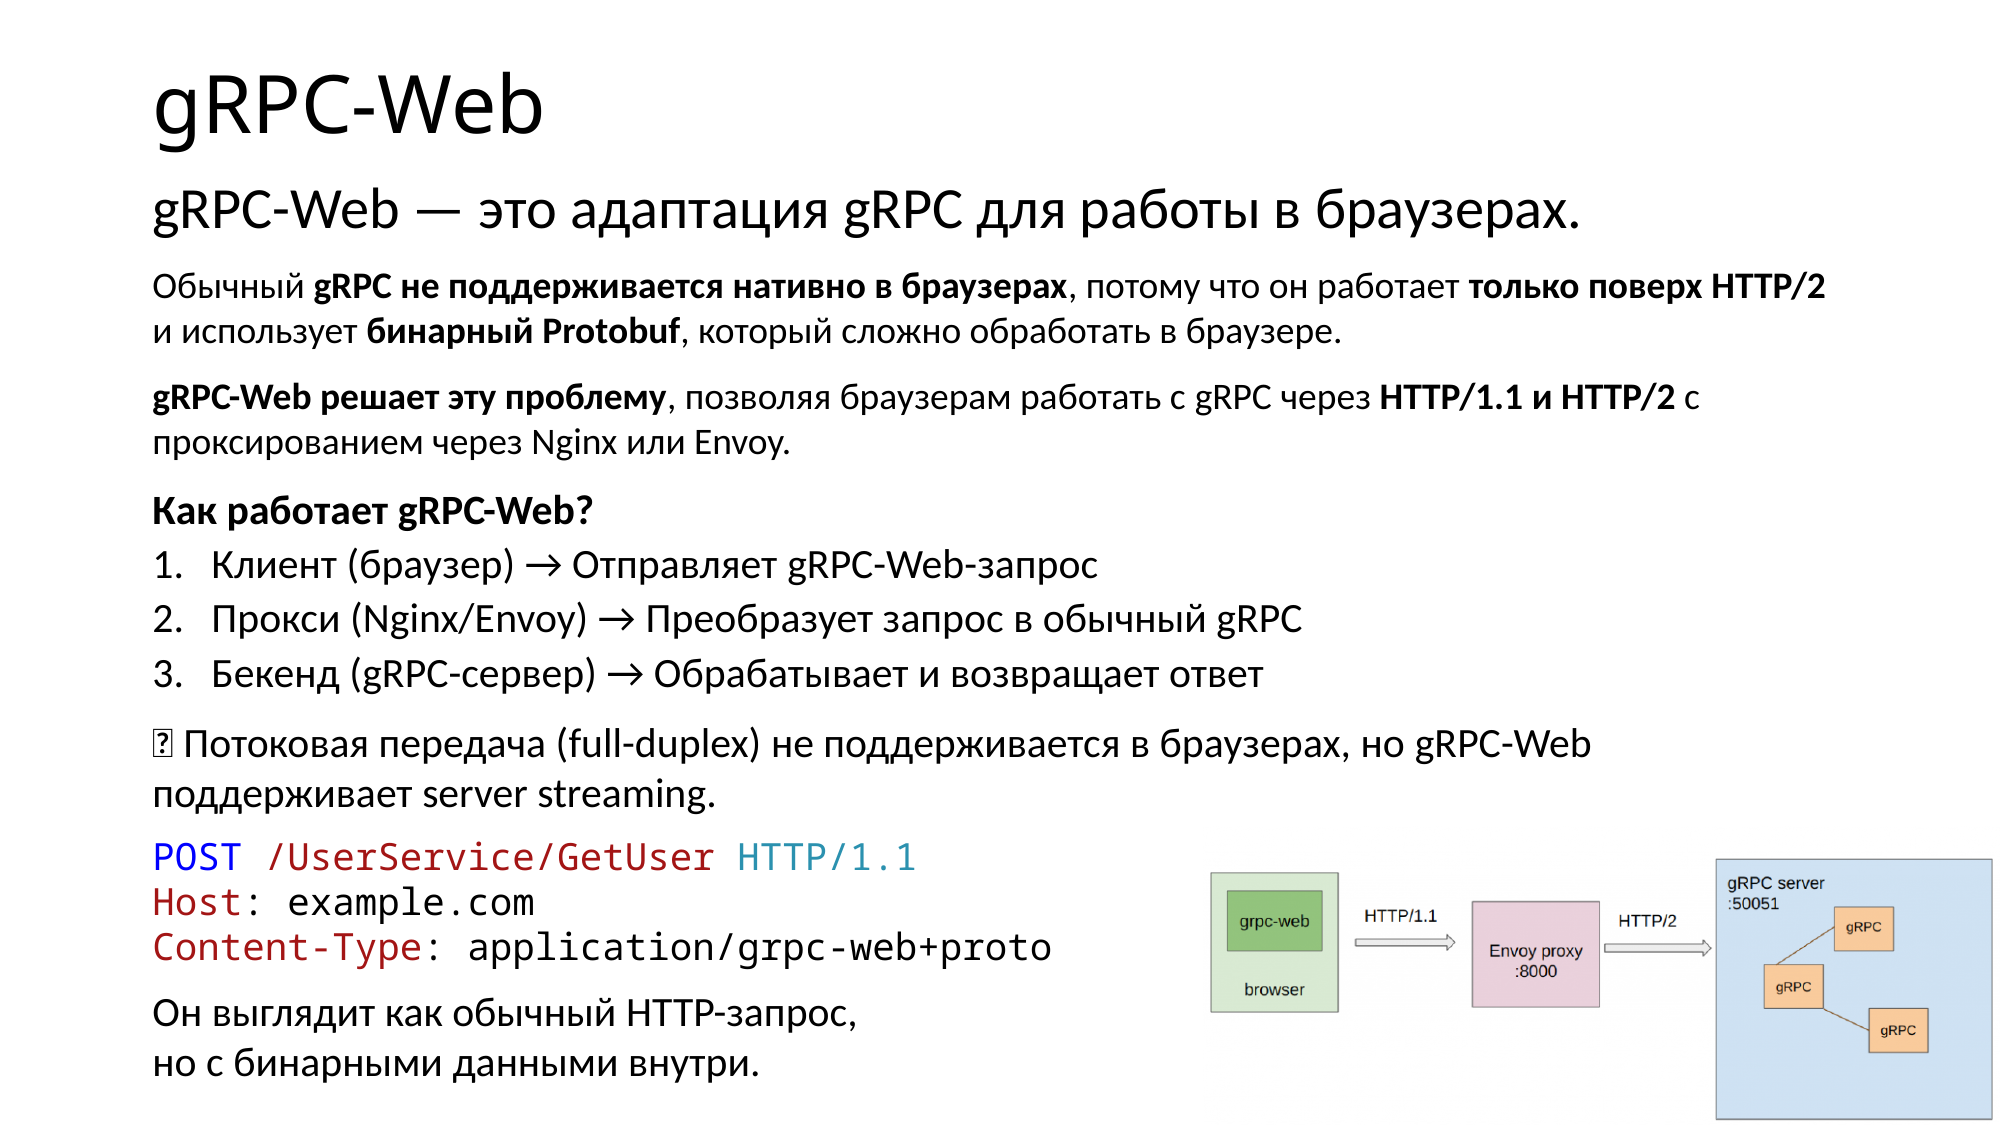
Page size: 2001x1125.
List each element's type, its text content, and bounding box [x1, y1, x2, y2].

title gRPC-Web [137, 56, 1863, 159]
list gRPC-Web — это адаптация gRPC для работы в браузерах. Обычный gRPC не поддерживается нативно в браузерах, потому что он работает только поверх HTTP/2 и использует бинарный Protobuf, который сложно обработать в браузере. gRPC-Web решает эту проблему, позволяя браузерам работать с gRPC через HTTP/1.1 и HTTP/2 с проксированием через Nginx или Envoy. Как работает gRPC-Web? Клиент (браузер) → Отправляет gRPC-Web-запрос Прокси (Nginx/Envoy) → Преобразует запрос в обычный gRPC Бекенд (gRPC-сервер) → Обрабатывает и возвращает ответ 📌 Потоковая передача (full-duplex) не поддерживается в браузерах, но gRPC-Web поддерживает server streaming. POST /UserService/GetUser HTTP/1.1 Host: example.com Content-Type: application/grpc-web+proto Он выглядит как обычный HTTP-запрос, но с бинарными данными внутри. [137, 162, 1863, 1104]
picture [1203, 826, 2000, 1125]
